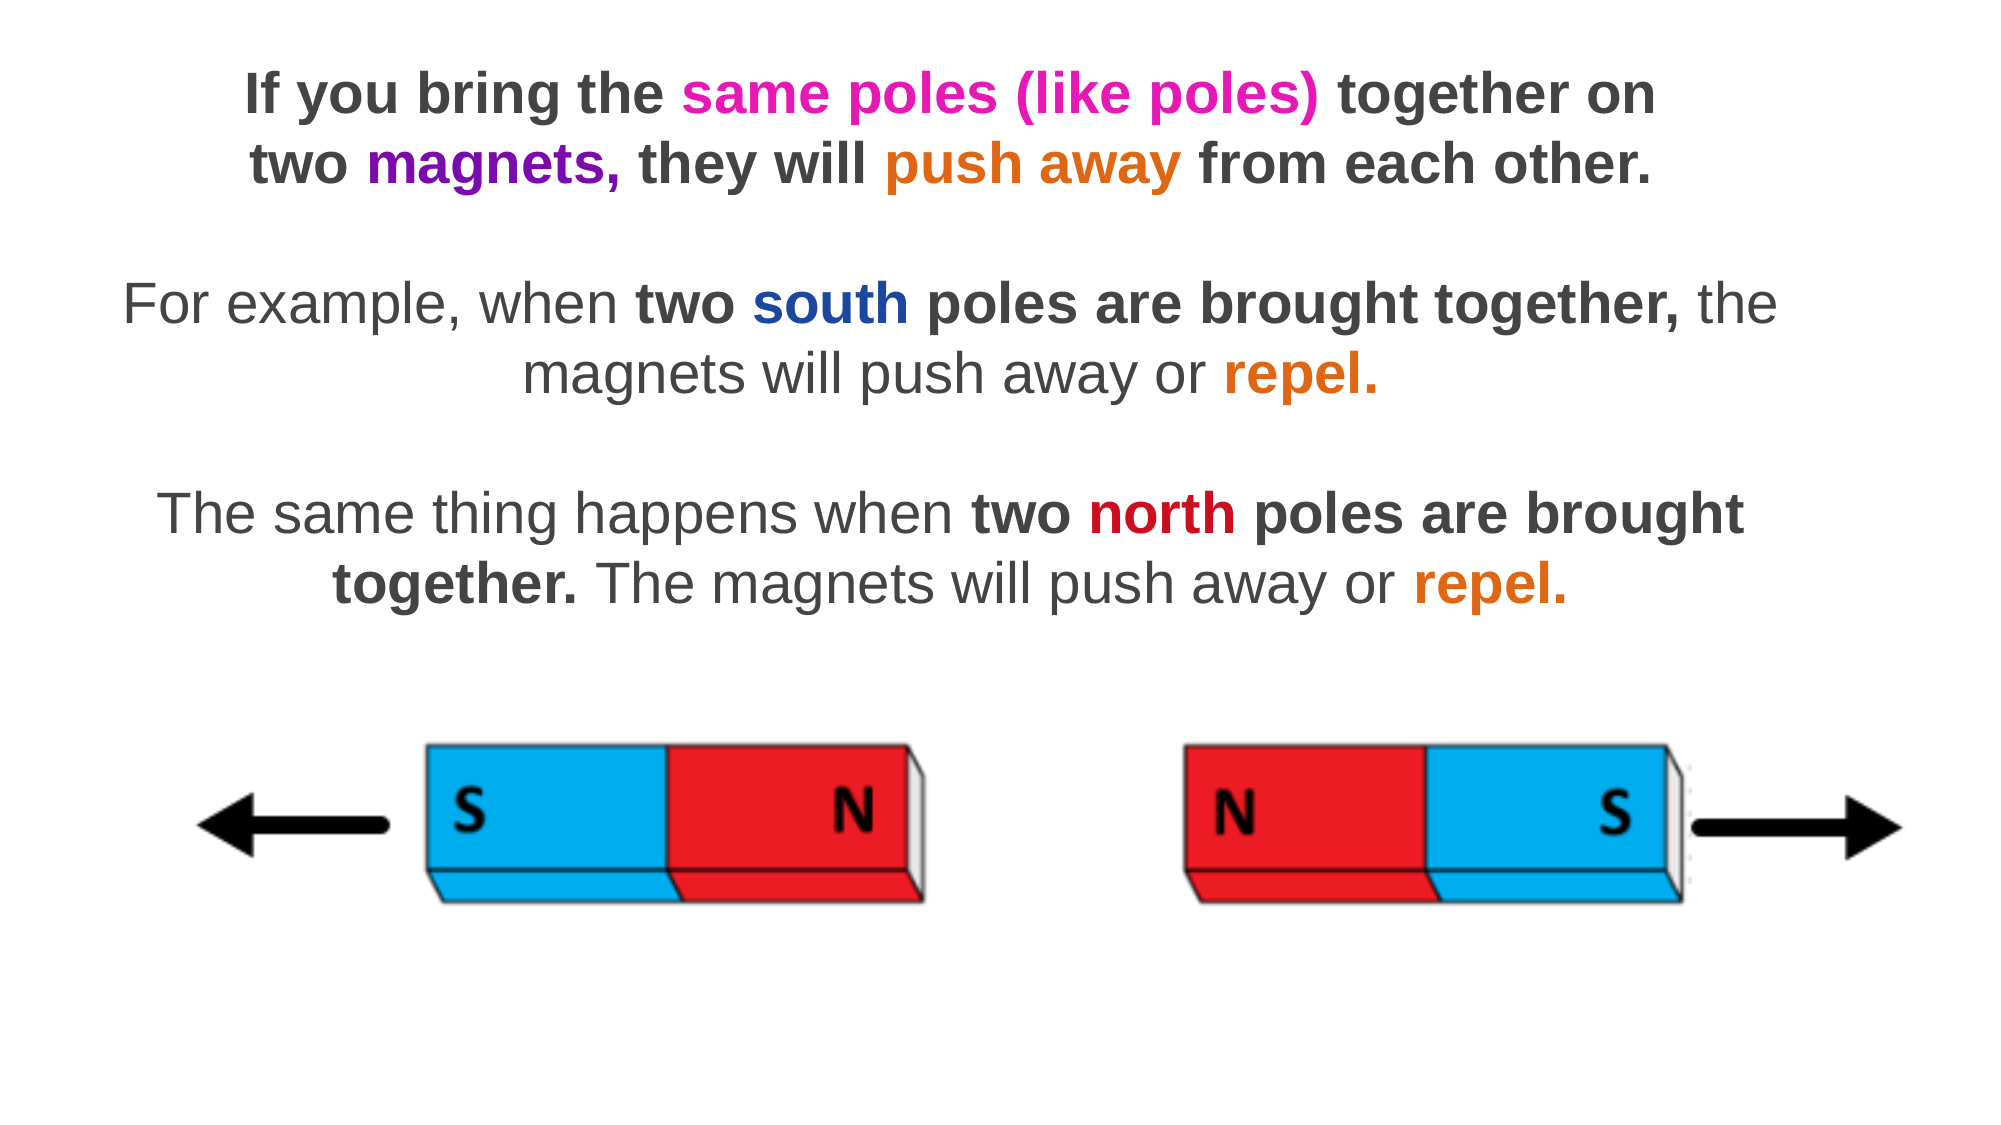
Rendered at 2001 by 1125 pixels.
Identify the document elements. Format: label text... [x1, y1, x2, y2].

picture [187, 727, 1928, 917]
text_box If you bring the same poles (like poles) together on two magnets, they will push away from each other. For example, when two south poles are brought together, the magnets will push away or repel. The same thing happens when two north poles are brought together. The magnets will push away or repel. [14, 48, 1888, 623]
